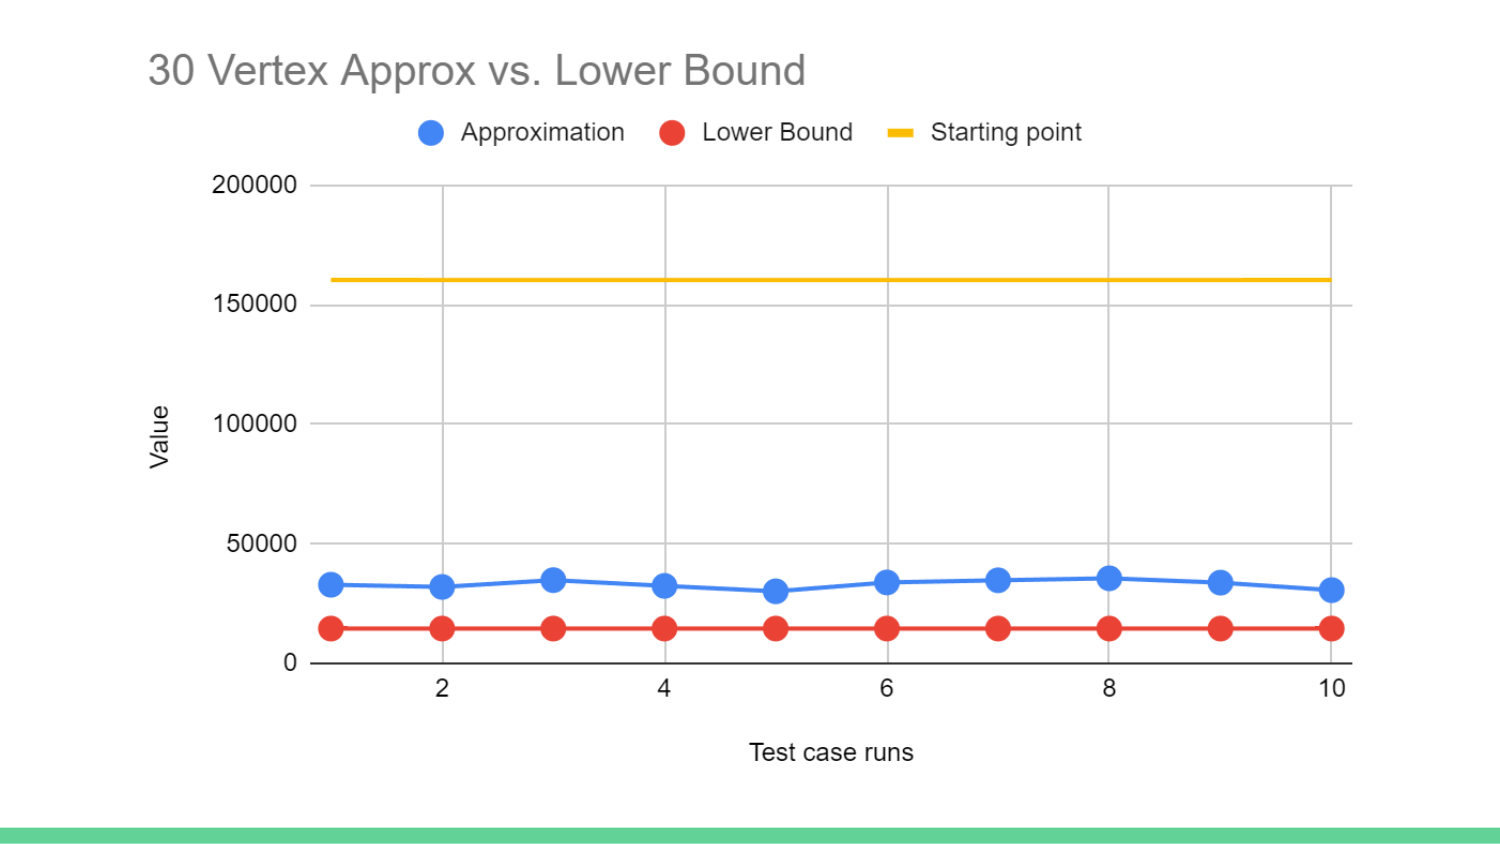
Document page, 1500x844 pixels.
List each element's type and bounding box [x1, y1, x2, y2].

picture [107, 11, 1393, 806]
